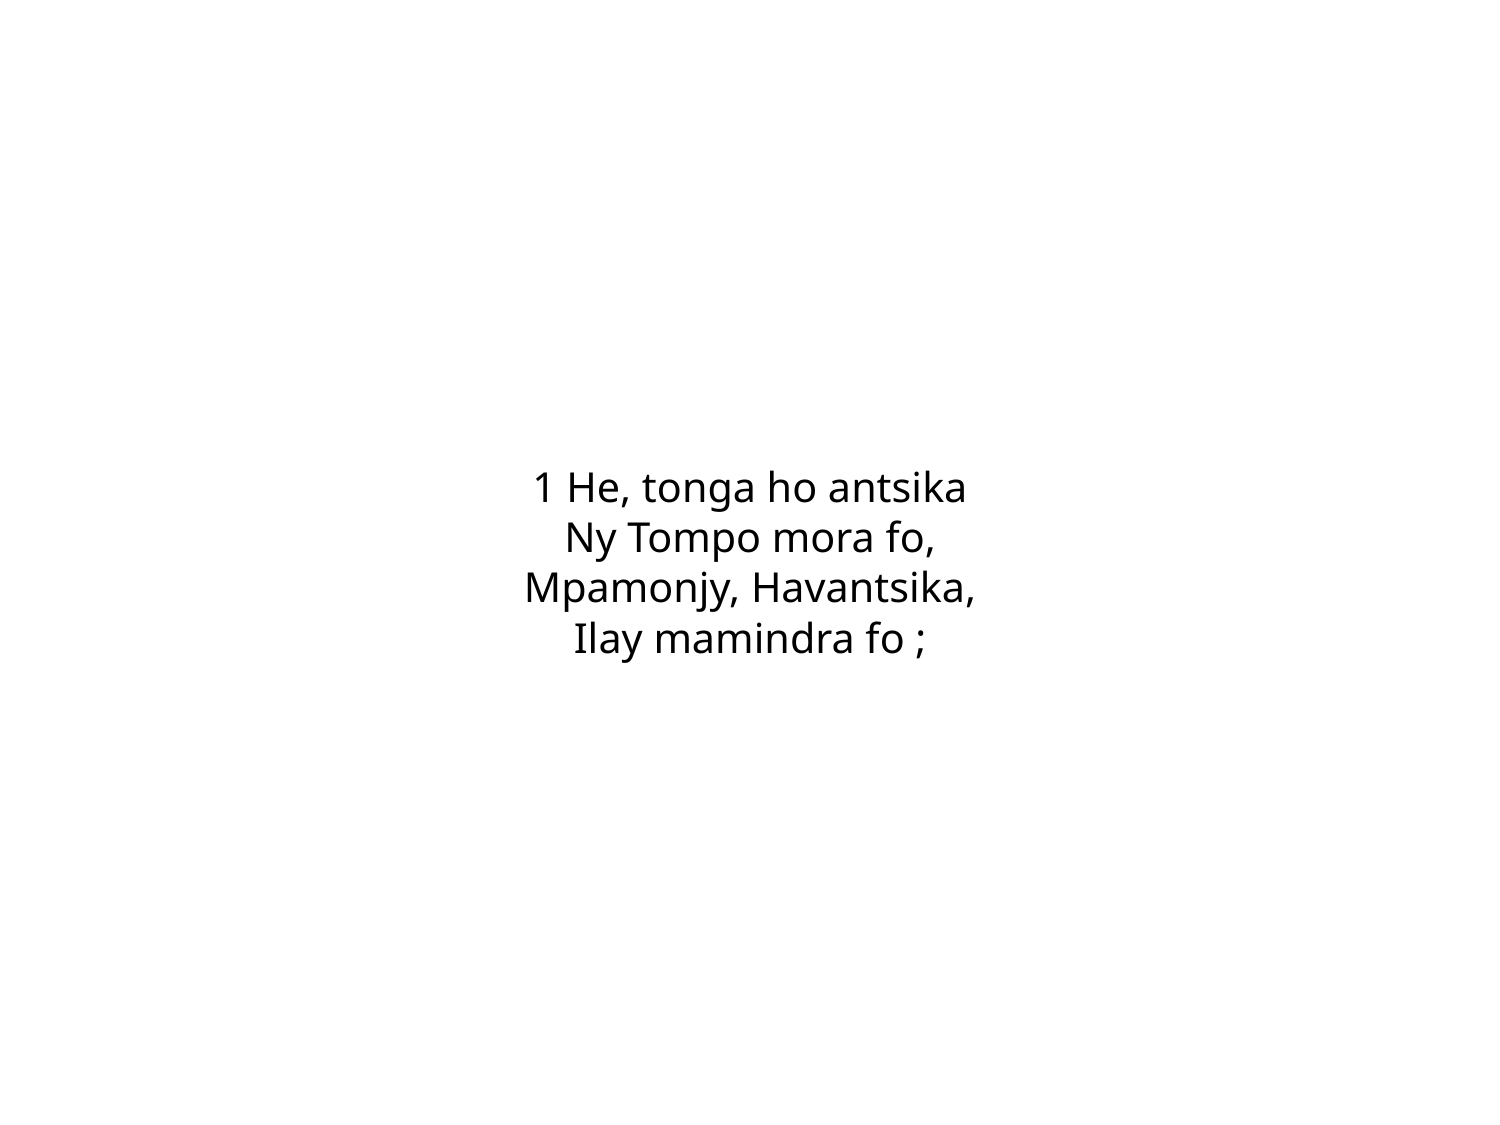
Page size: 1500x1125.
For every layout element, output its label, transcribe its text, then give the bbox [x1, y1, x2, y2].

title 1 He, tonga ho antsika Ny Tompo mora fo, Mpamonjy, Havantsika, Ilay mamindra fo ; [9, 453, 1491, 672]
